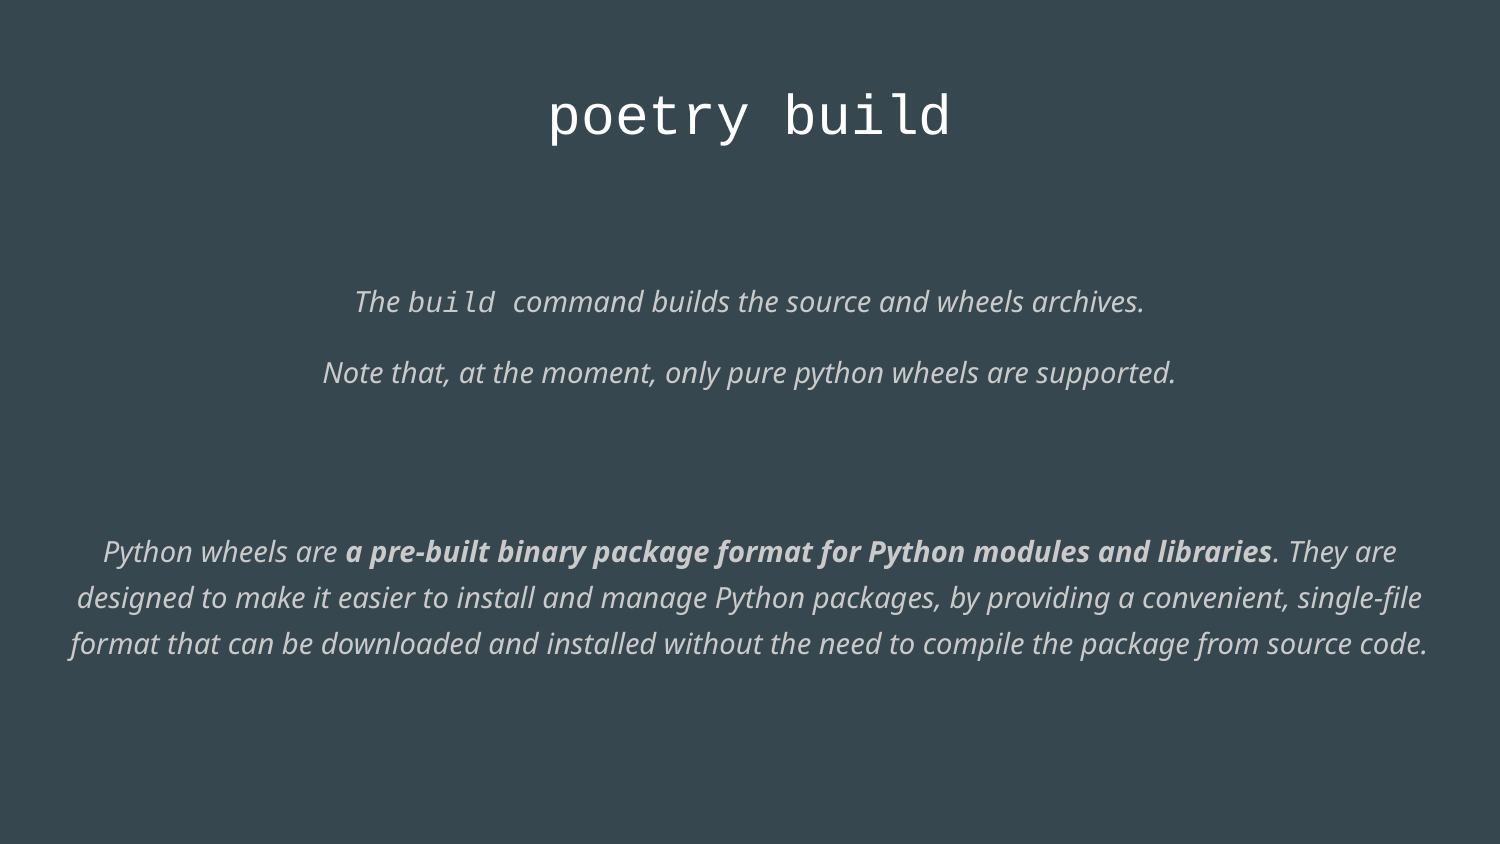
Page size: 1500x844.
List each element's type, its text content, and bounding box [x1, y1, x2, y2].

list The build command builds the source and wheels archives. Note that, at the moment, only pure python wheels are supported. Python wheels are a pre-built binary package format for Python modules and libraries. They are designed to make it easier to install and manage Python packages, by providing a convenient, single-file format that can be downloaded and installed without the need to compile the package from source code. [51, 189, 1449, 750]
title poetry build [51, 72, 1449, 167]
